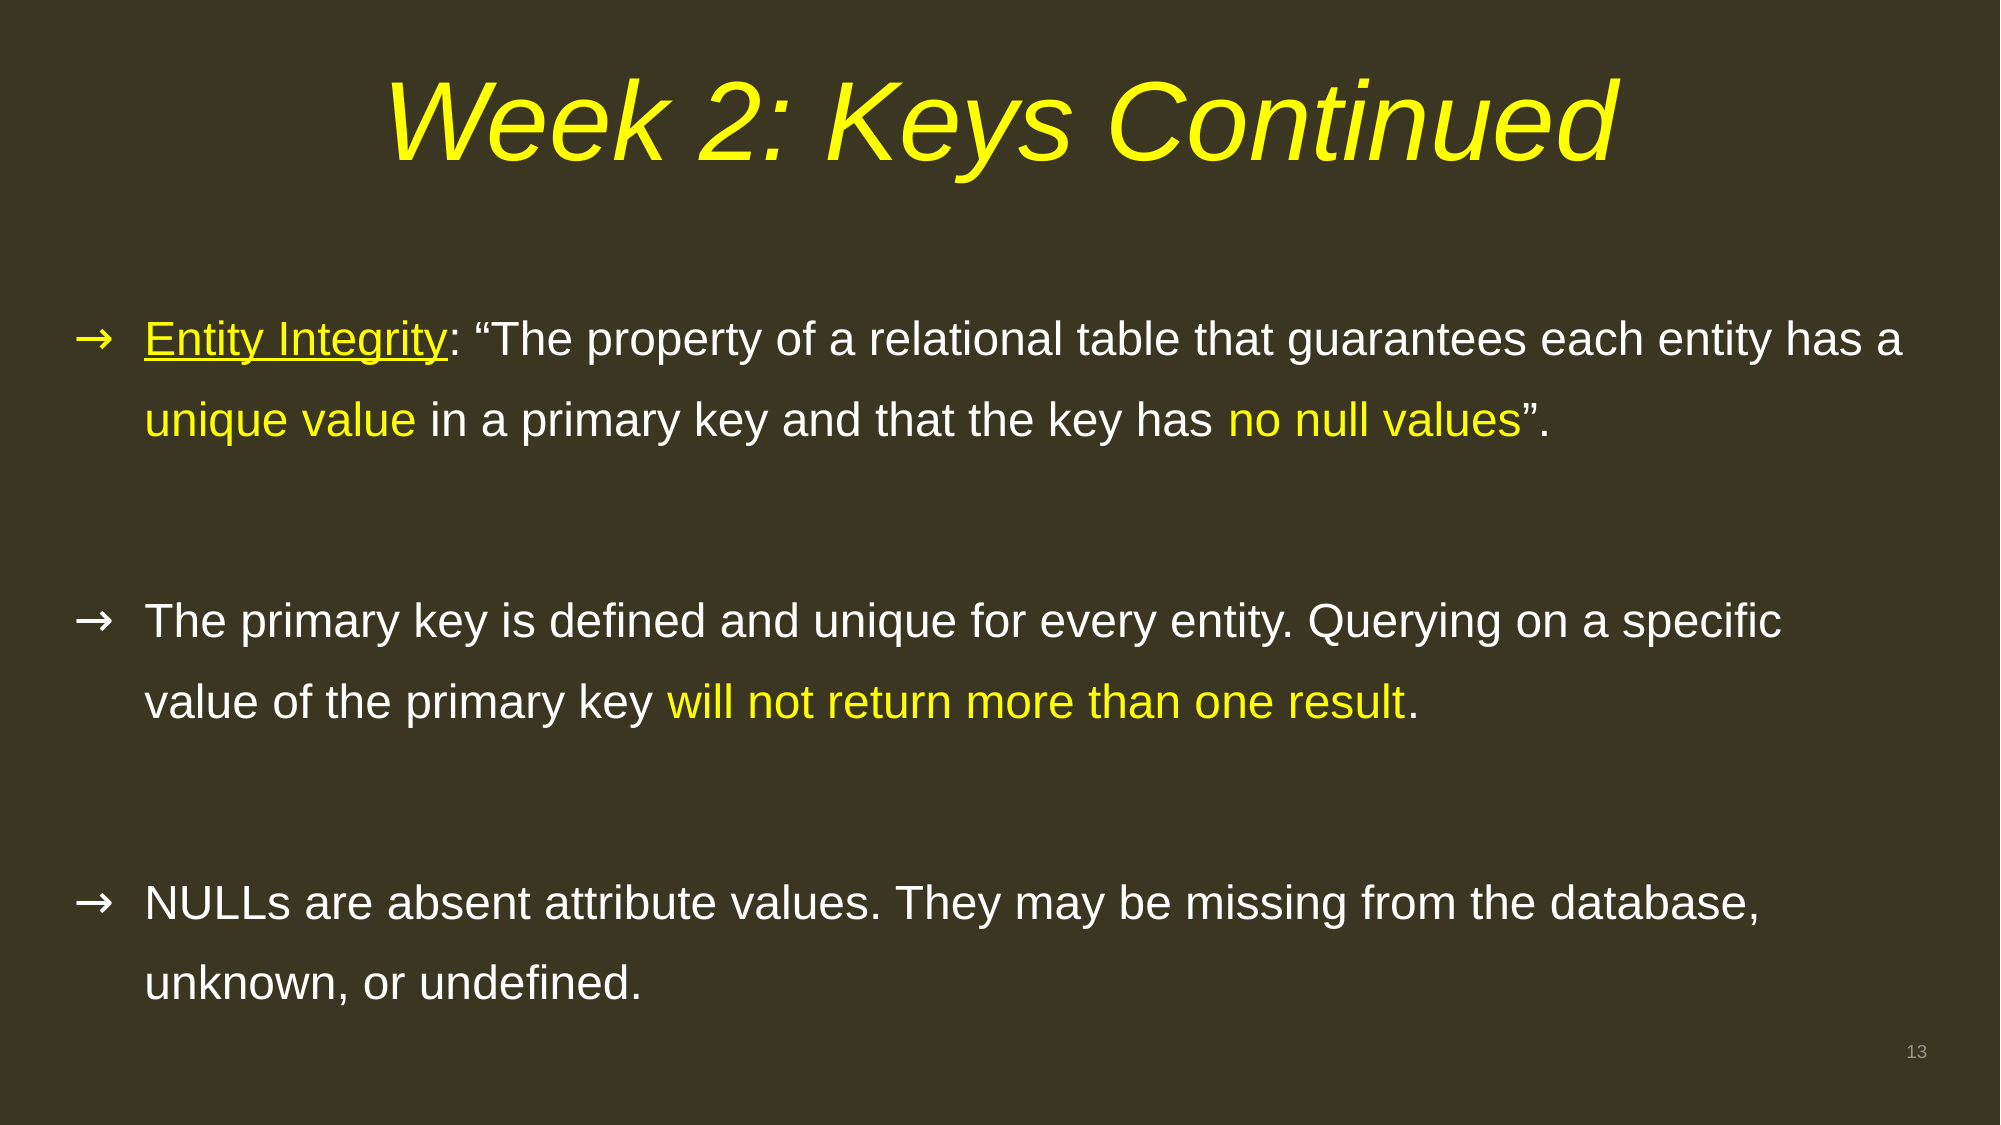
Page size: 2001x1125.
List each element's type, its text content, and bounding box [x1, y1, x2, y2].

slide_number 13 [1679, 1009, 1928, 1092]
title Week 2: Keys Continued [73, 63, 1928, 251]
list Entity Integrity: “The property of a relational table that guarantees each entity has a unique value in a primary key and that the key has no null values”. The primary key is defined and unique for every entity. Querying on a specific value of the primary key will not return more than one result. NULLs are absent attribute values. They may be missing from the database, unknown, or undefined. [73, 284, 1927, 1010]
